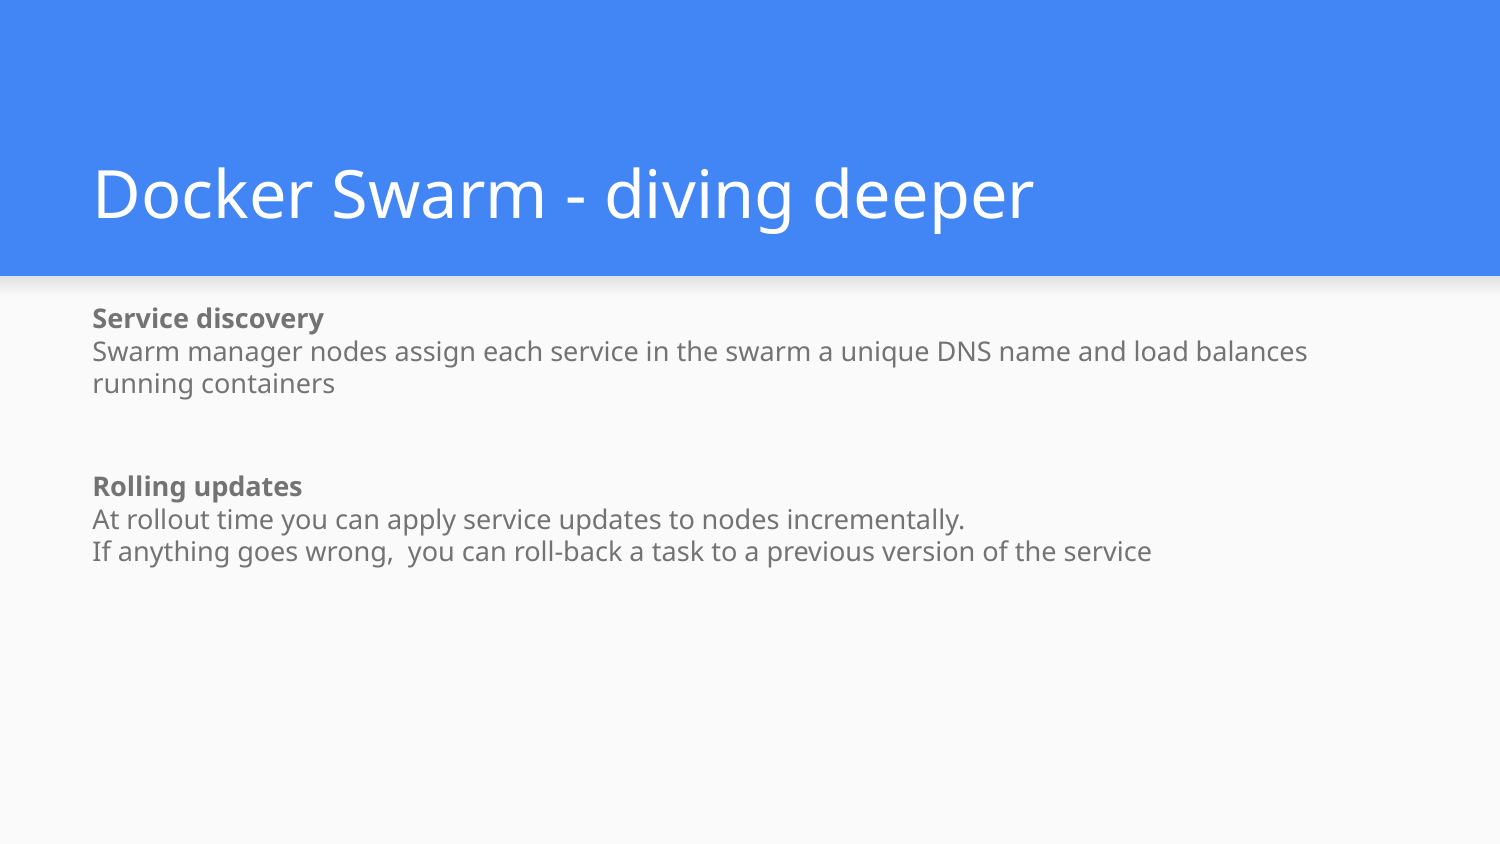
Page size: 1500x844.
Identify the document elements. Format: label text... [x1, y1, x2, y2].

list Service discovery Swarm manager nodes assign each service in the swarm a unique DNS name and load balances running containers Rolling updates At rollout time you can apply service updates to nodes incrementally. If anything goes wrong, you can roll-back a task to a previous version of the service [77, 286, 1427, 829]
title Docker Swarm - diving deeper [77, 121, 1427, 248]
